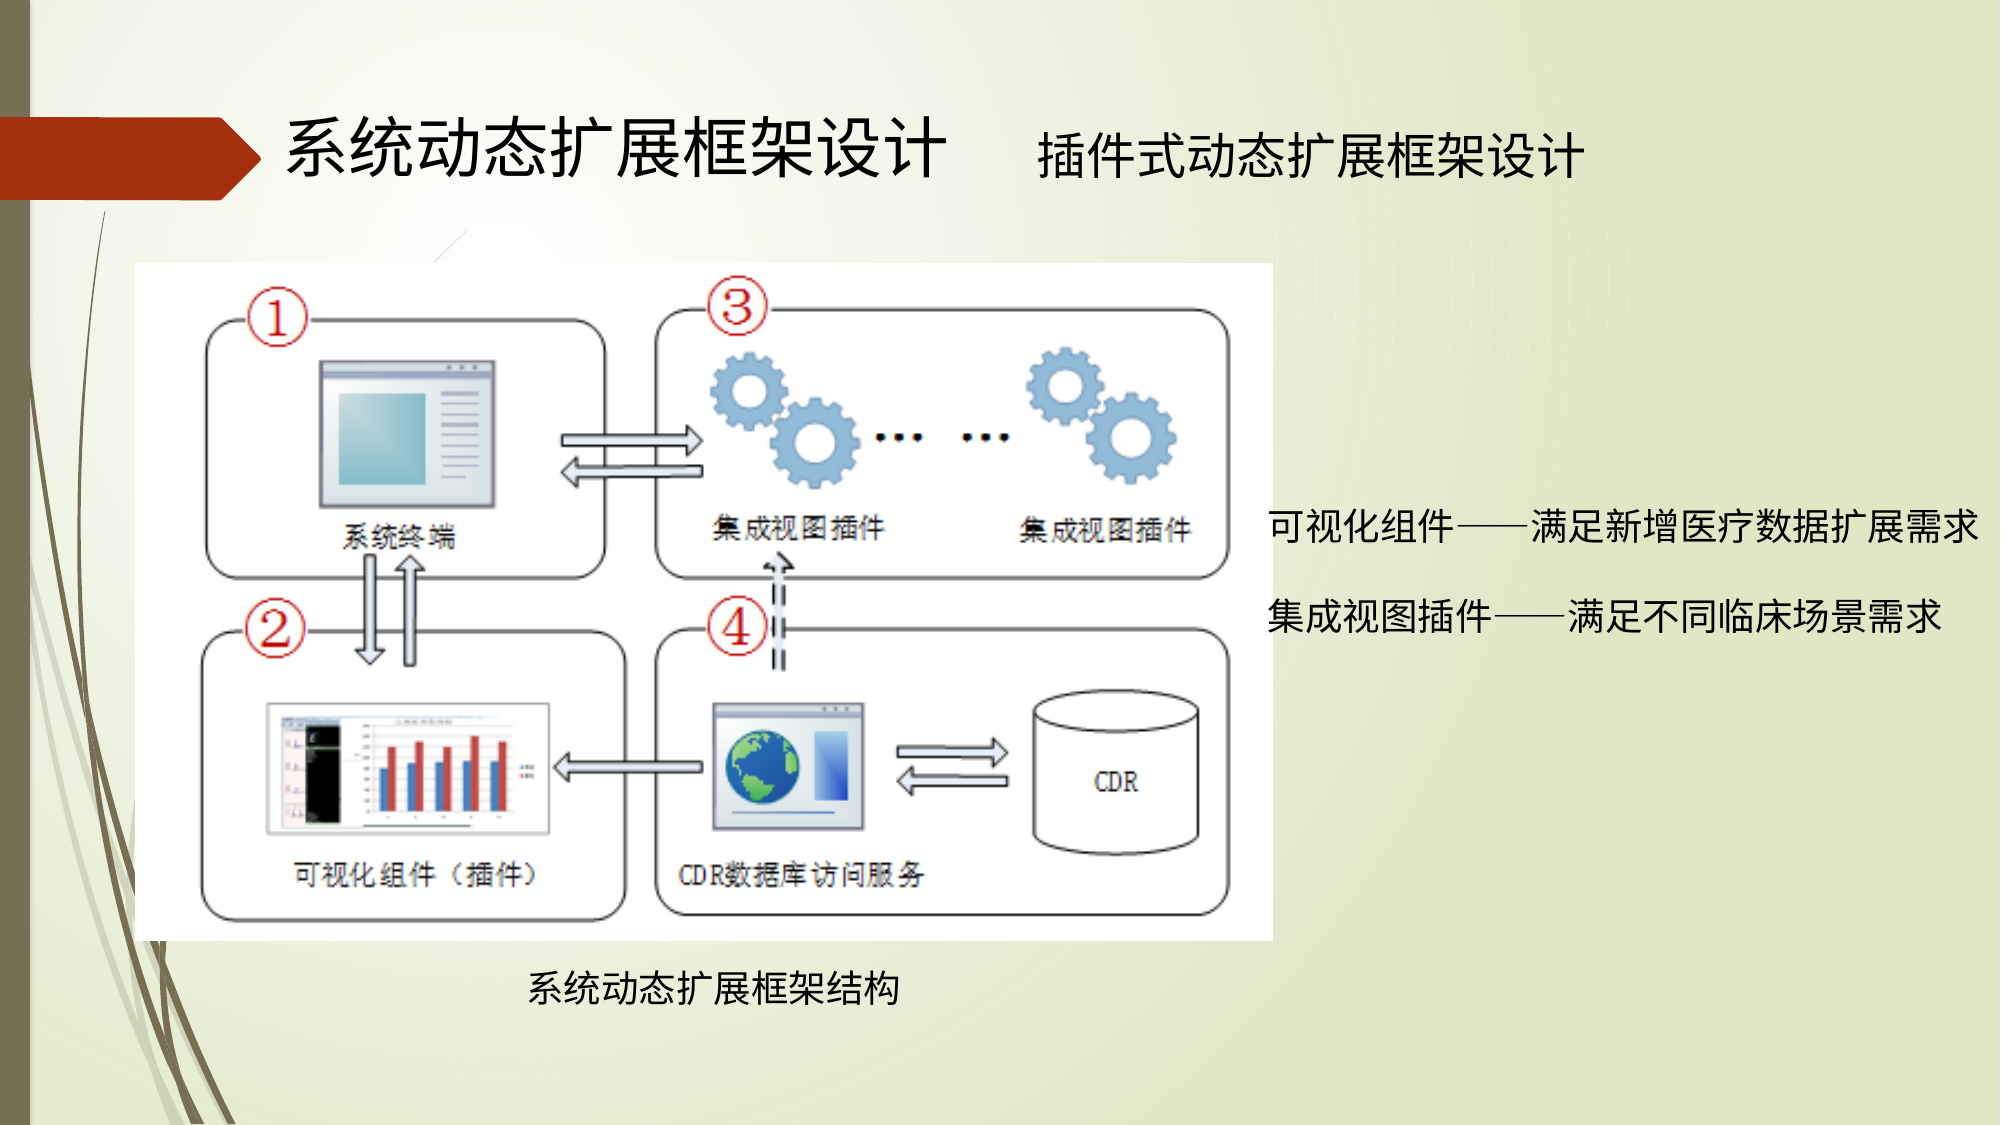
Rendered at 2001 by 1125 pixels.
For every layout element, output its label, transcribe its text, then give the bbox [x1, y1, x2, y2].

picture [134, 262, 1273, 941]
text_box 系统动态扩展框架结构 [511, 957, 917, 1017]
text_box 插件式动态扩展框架设计 [1021, 116, 1602, 192]
text_box 可视化组件——满足新增医疗数据扩展需求 集成视图插件——满足不同临床场景需求 [1276, 495, 2000, 646]
text_box 系统动态扩展框架设计 [267, 98, 965, 194]
